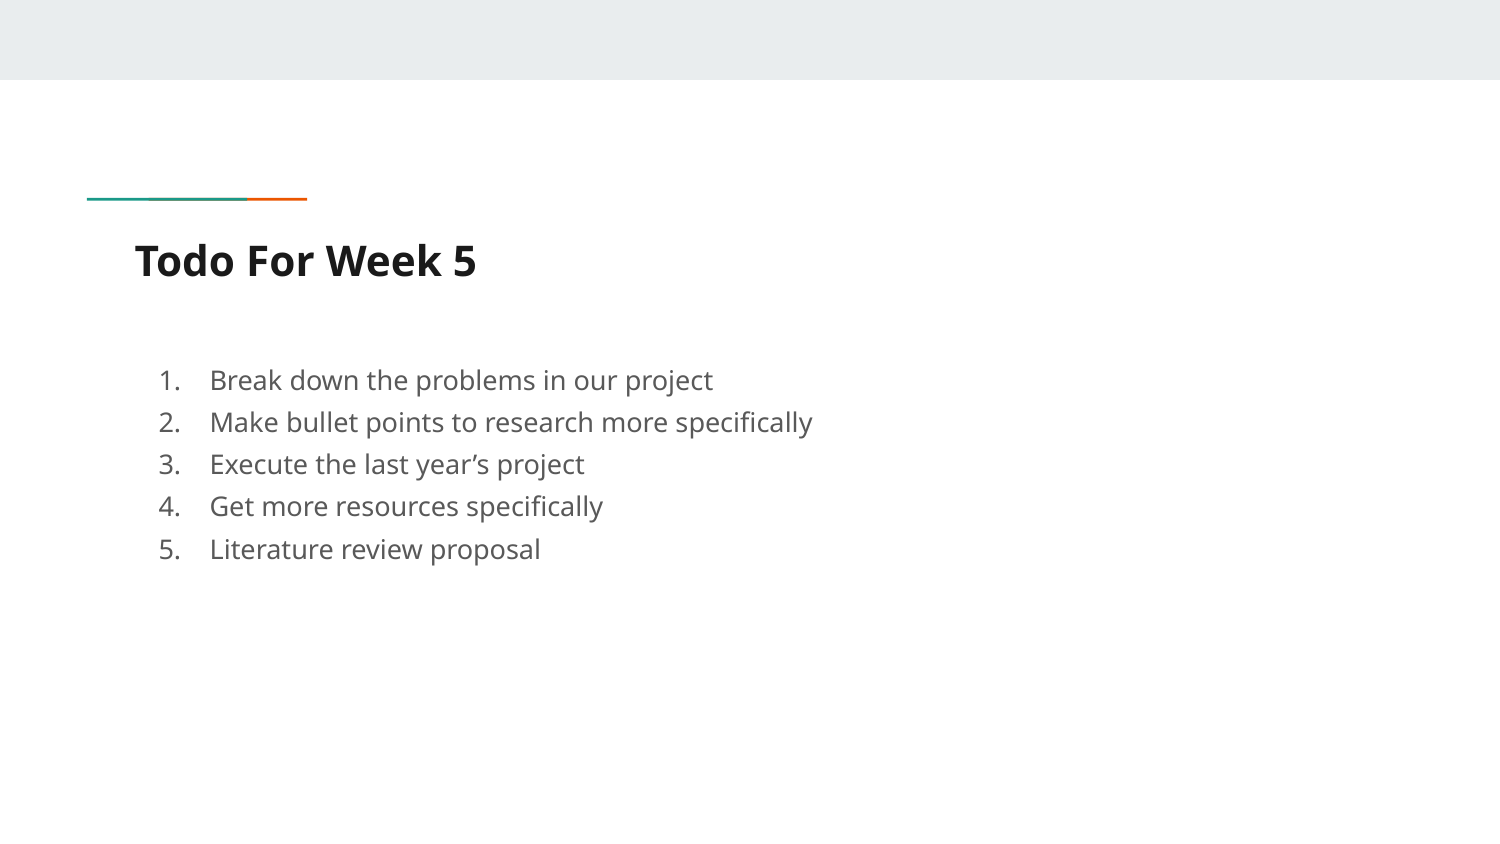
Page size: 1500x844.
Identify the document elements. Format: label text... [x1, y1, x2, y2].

list Break down the problems in our project Make bullet points to research more specifically Execute the last year’s project Get more resources specifically Literature review proposal [119, 341, 1381, 712]
title Todo For Week 5 [119, 216, 1381, 305]
